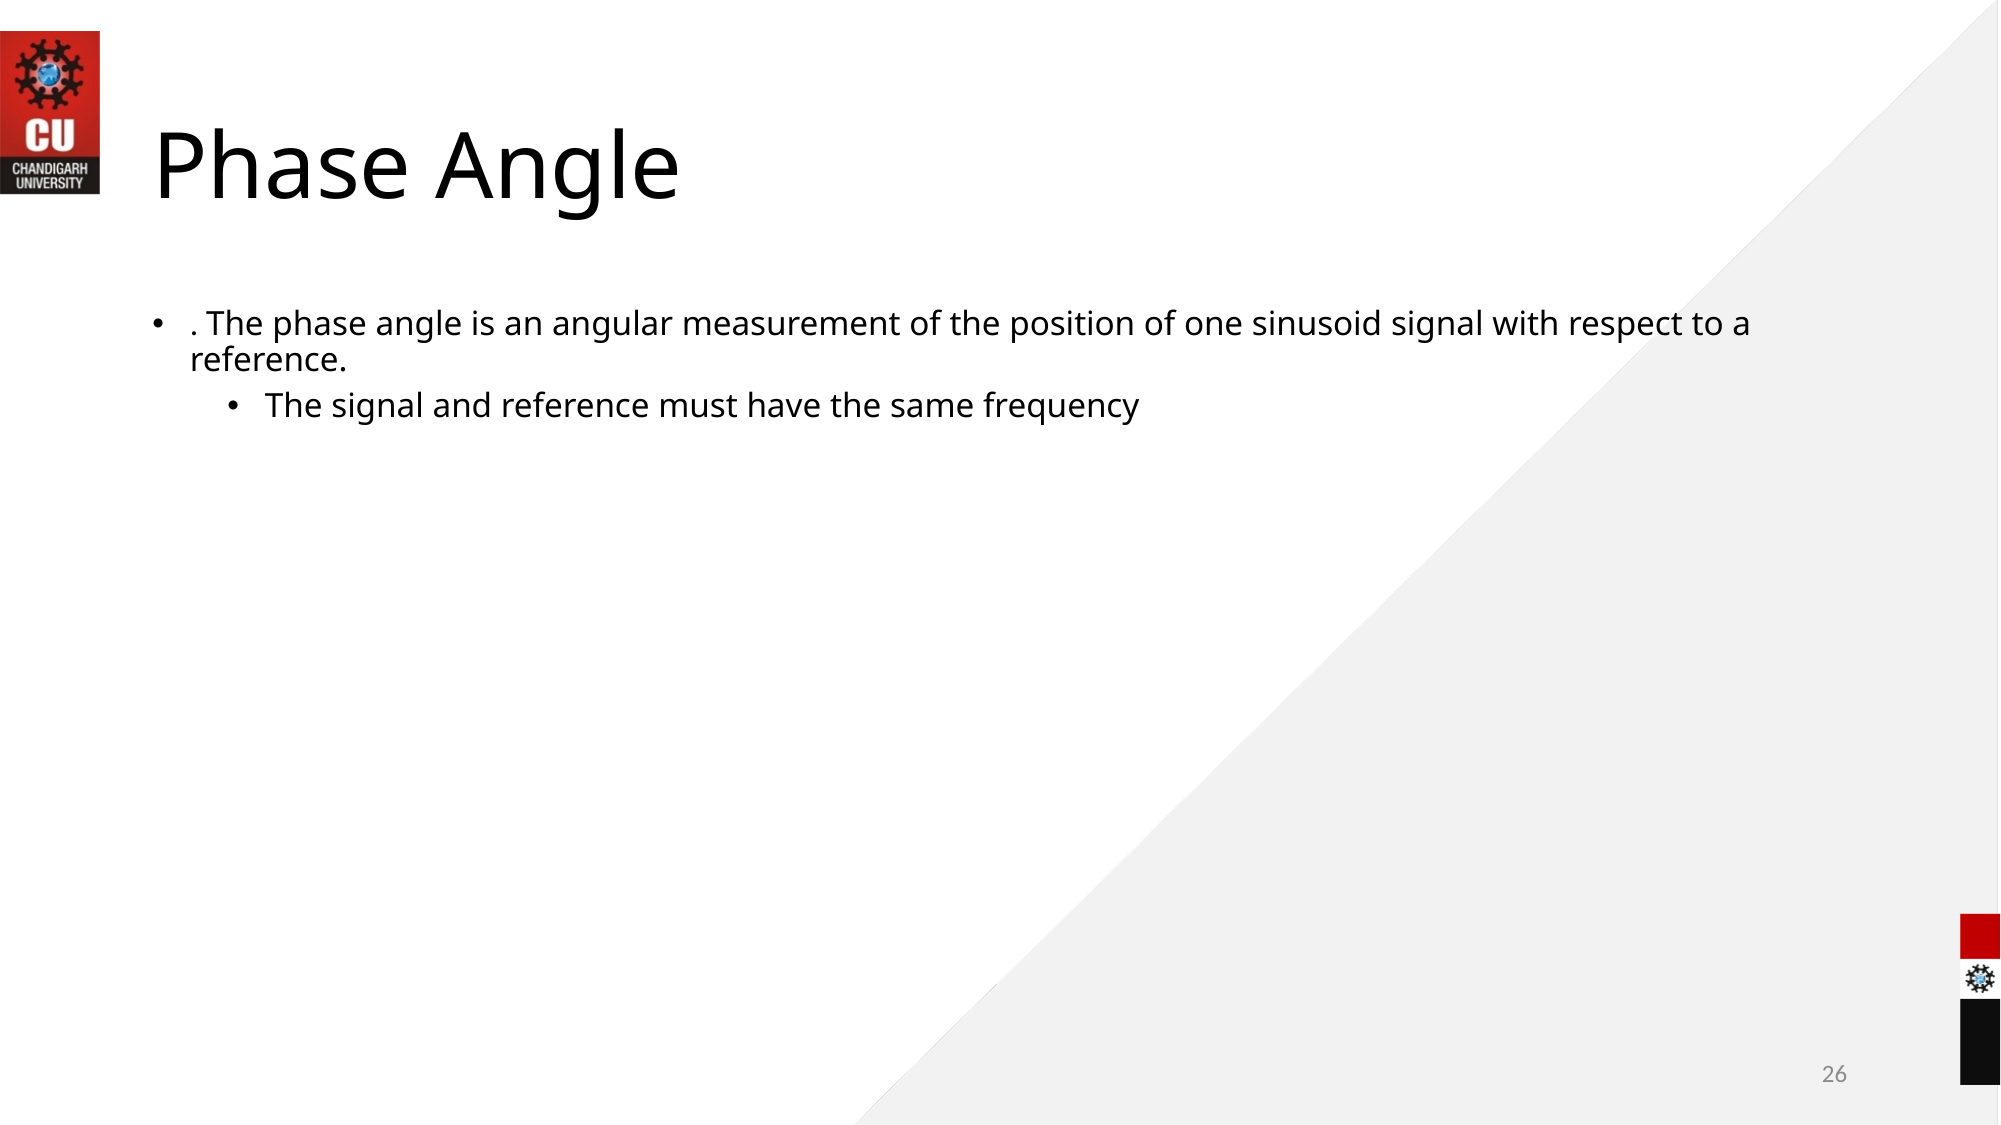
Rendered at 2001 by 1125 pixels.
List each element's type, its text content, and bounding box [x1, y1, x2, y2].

list . The phase angle is an angular measurement of the position of one sinusoid signal with respect to a reference. The signal and reference must have the same frequency [137, 299, 1863, 1014]
title Phase Angle [137, 59, 1863, 278]
picture [0, 0, 2001, 1125]
slide_number 26 [1412, 1042, 1863, 1103]
